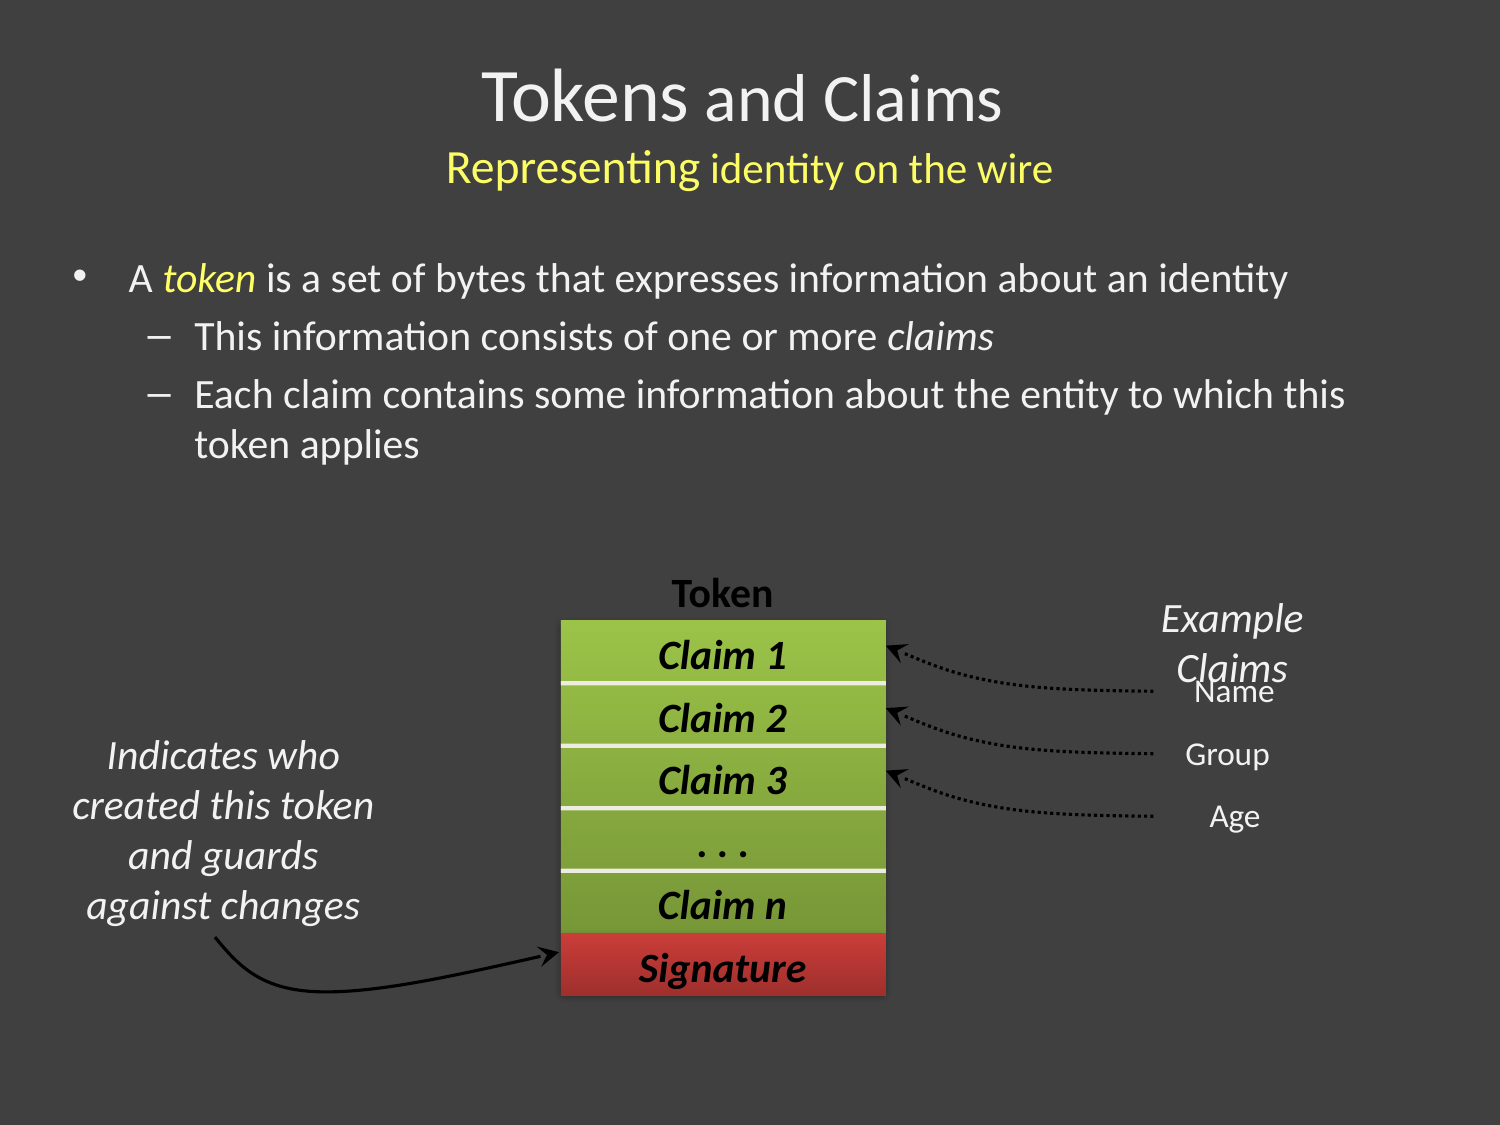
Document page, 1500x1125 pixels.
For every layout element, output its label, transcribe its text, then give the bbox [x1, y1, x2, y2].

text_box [890, 707, 1312, 770]
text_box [890, 645, 1310, 707]
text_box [560, 620, 887, 937]
title Tokens and Claims Representing identity on the wire [62, 37, 1438, 283]
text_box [47, 720, 560, 995]
text_box Example Claims [1098, 583, 1367, 698]
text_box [890, 770, 1312, 843]
list A token is a set of bytes that expresses information about an identity This information consists of one or more claims Each claim contains some information about the entity to which this token applies [57, 242, 1433, 510]
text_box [560, 557, 887, 620]
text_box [563, 944, 887, 1000]
